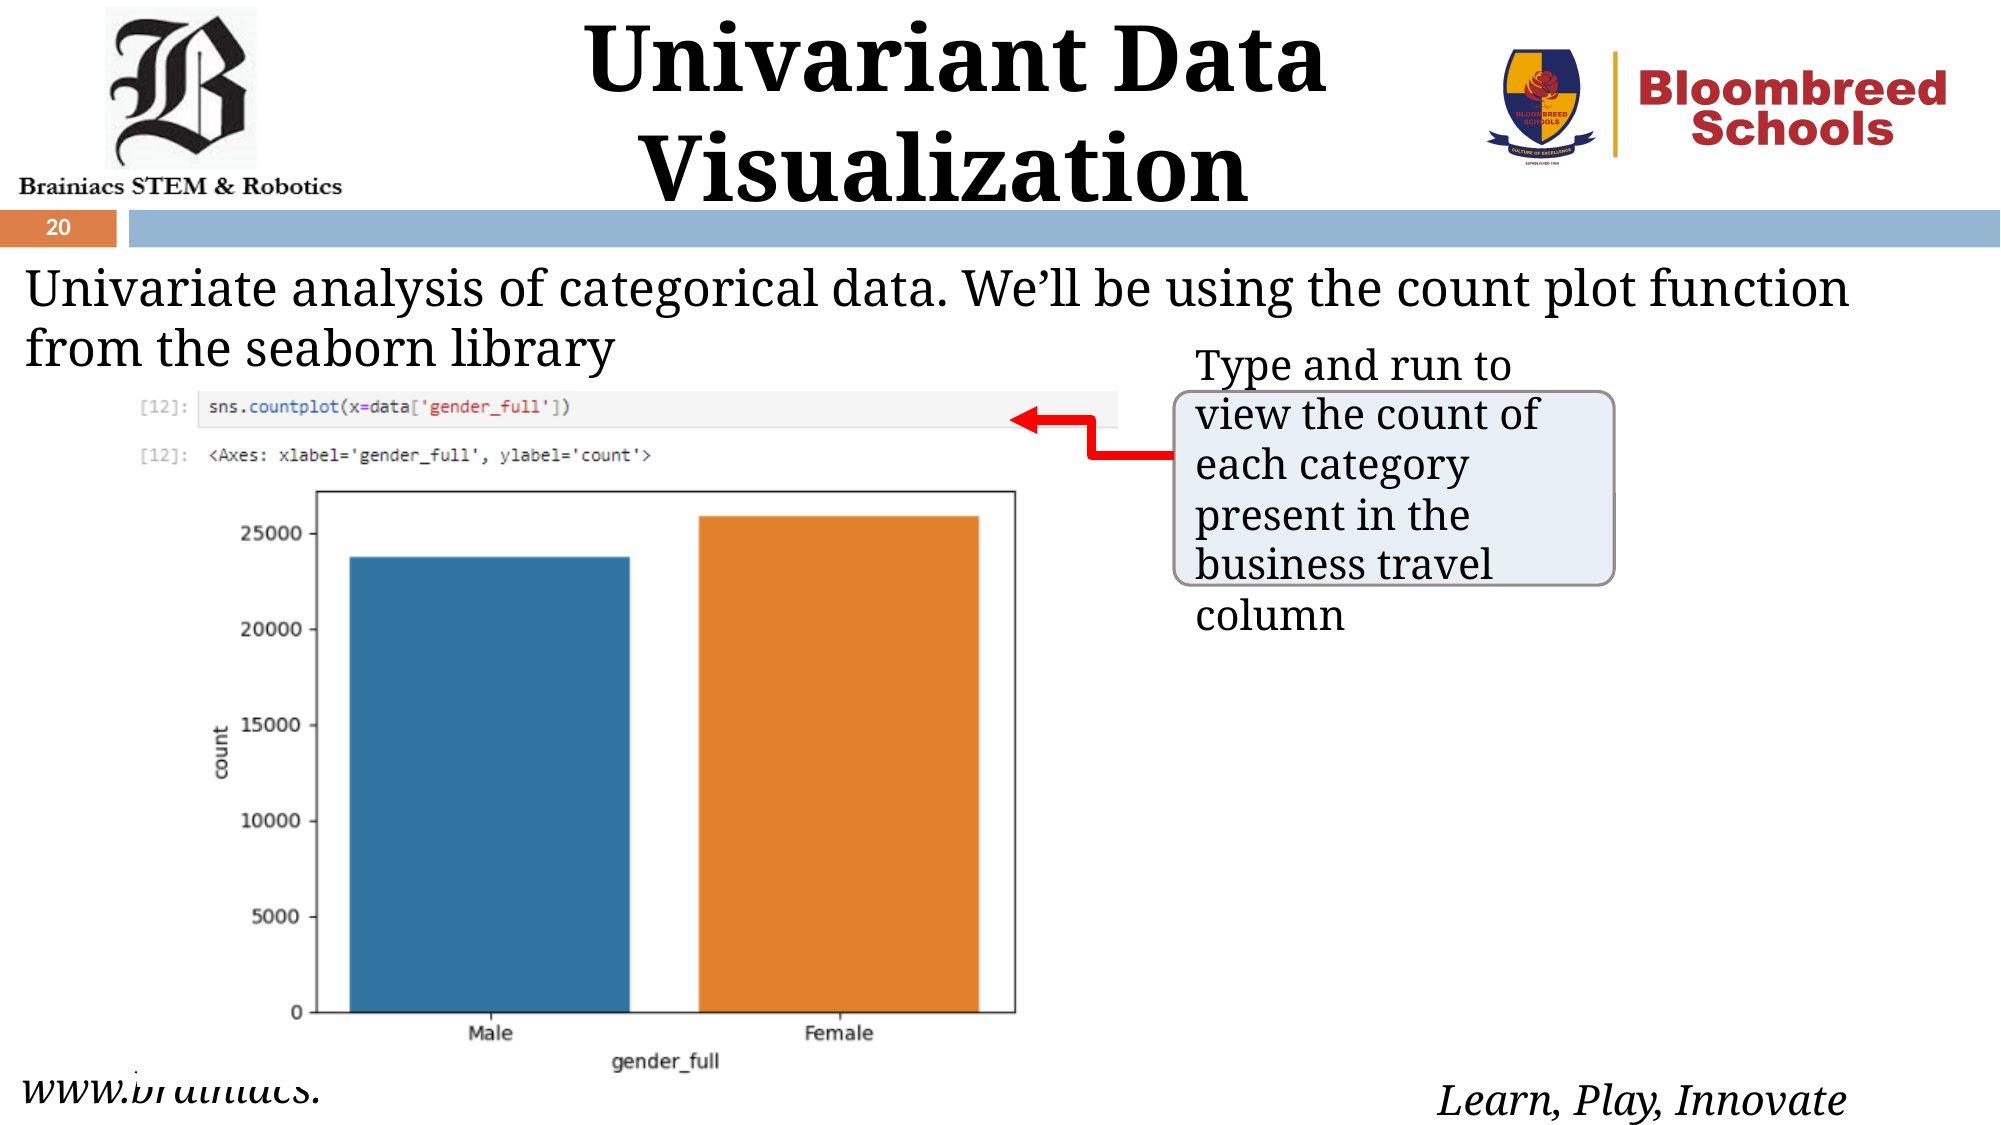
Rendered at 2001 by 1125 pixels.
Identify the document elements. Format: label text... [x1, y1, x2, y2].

text_box Type and run to view the count of each category present in the business travel column [1173, 391, 1615, 586]
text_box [1008, 419, 1175, 456]
slide_number 20 [0, 208, 117, 249]
text_box www.brainiacs.com.ng [0, 1053, 338, 1120]
list Univariate analysis of categorical data. We’ll be using the count plot function from the seaborn library [10, 248, 1976, 1074]
text_box Learn, Play, Innovate [1224, 1074, 1863, 1125]
picture [16, 6, 351, 201]
picture [1482, 6, 1986, 201]
title Univariant Data Visualization [468, 11, 1446, 209]
picture [137, 391, 1118, 1087]
